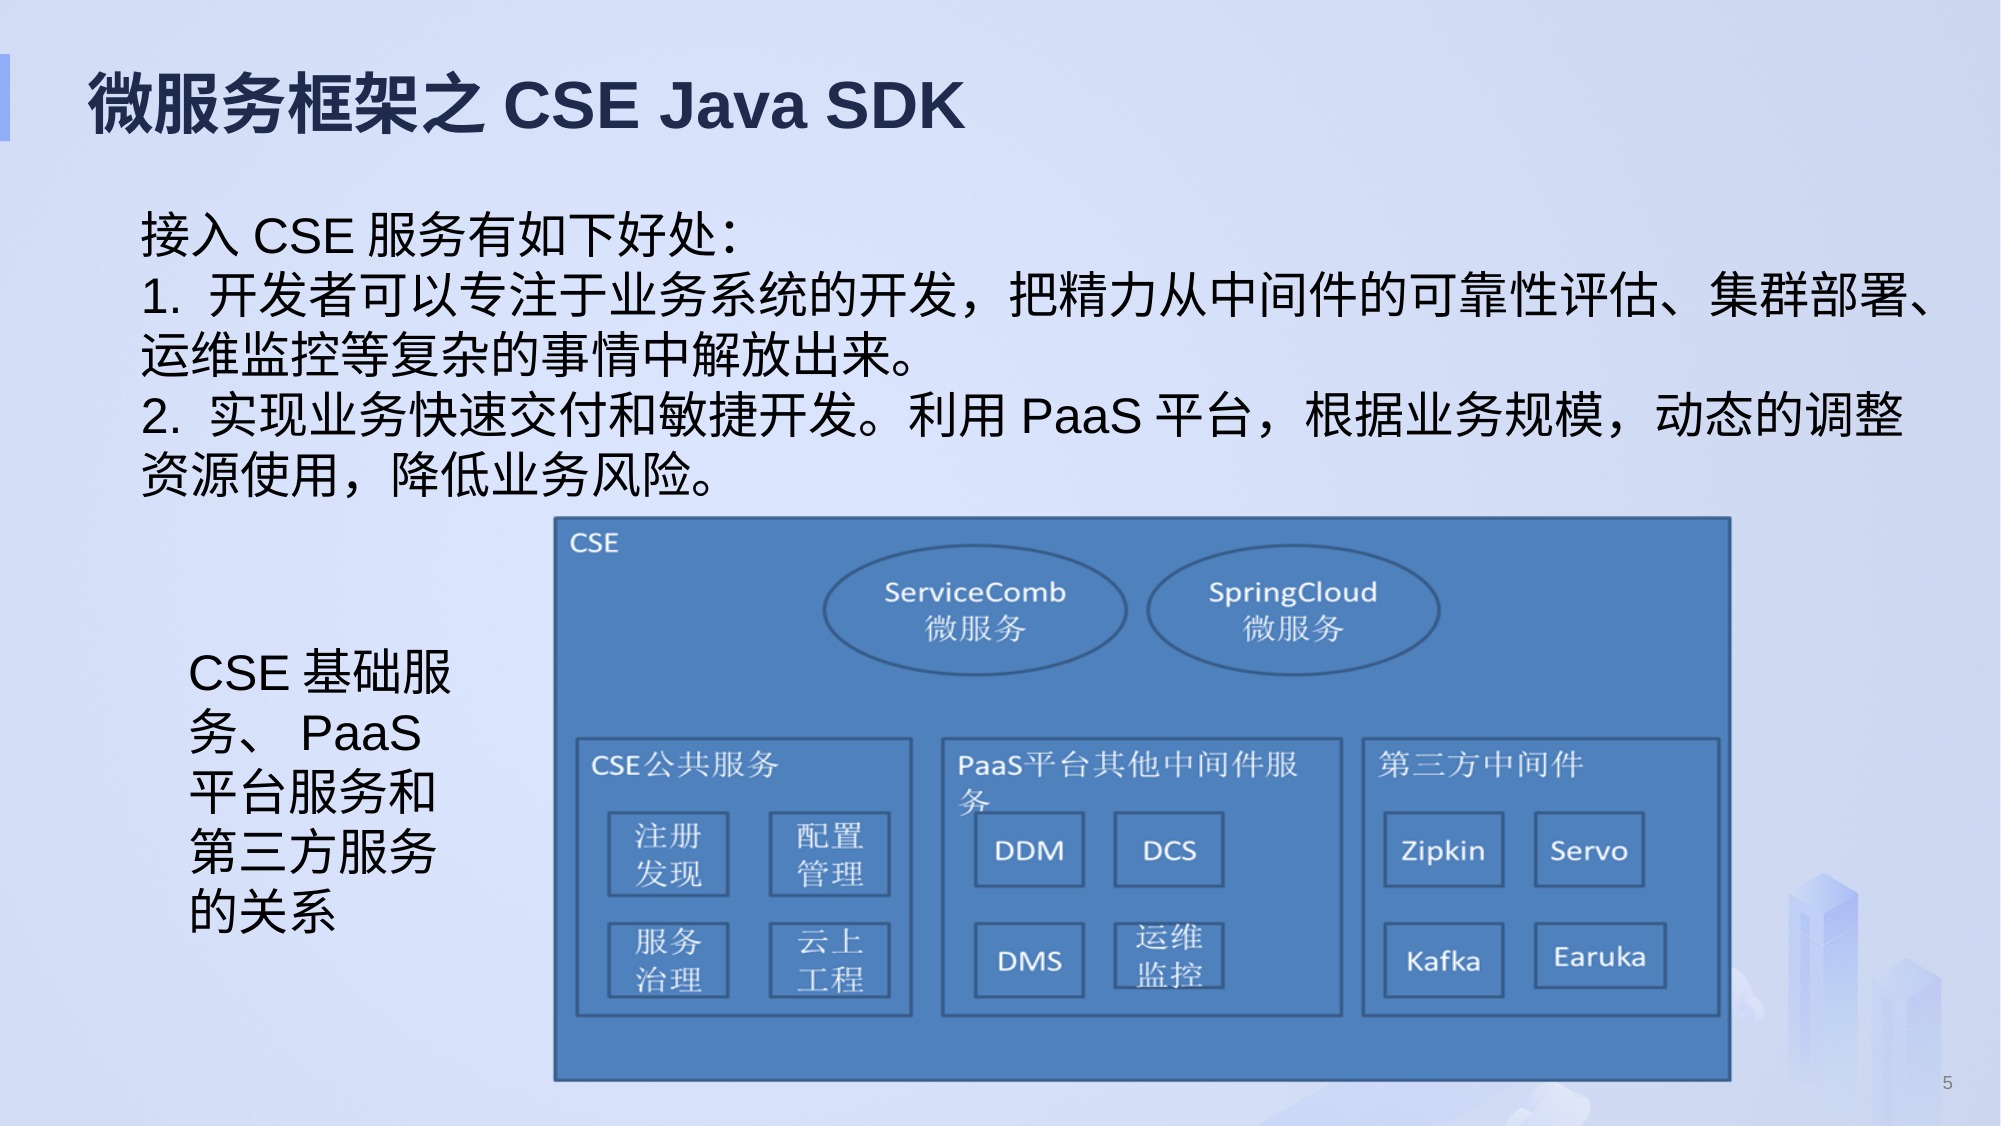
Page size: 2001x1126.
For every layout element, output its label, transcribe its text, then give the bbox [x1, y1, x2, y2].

title 微服务框架之CSE Java SDK [66, 53, 1934, 150]
text_box 接入CSE服务有如下好处： 1. 开发者可以专注于业务系统的开发，把精力从中间件的可靠性评估、集群部署、运维监控等复杂的事情中解放出来。 2. 实现业务快速交付和敏捷开发。利用PaaS平台，根据业务规模，动态的调整资源使用，降低业务风险。 [126, 196, 1934, 512]
picture [0, 0, 2001, 1126]
text_box CSE基础服务、PaaS平台服务和第三方服务的关系 [173, 633, 493, 949]
